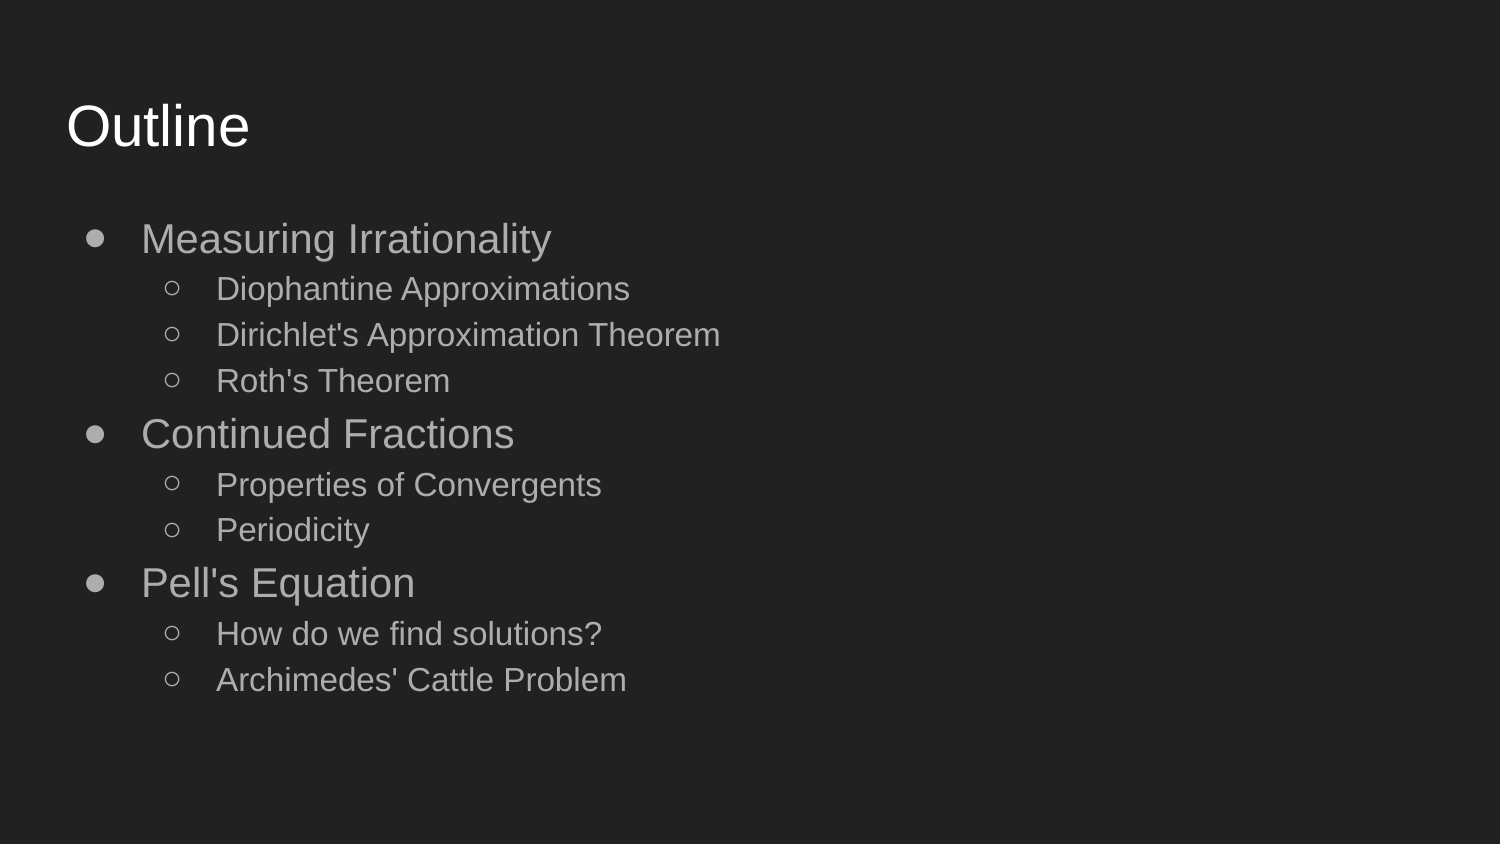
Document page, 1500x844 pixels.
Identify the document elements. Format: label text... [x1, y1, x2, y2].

title Outline [51, 72, 1449, 167]
list Measuring Irrationality Diophantine Approximations Dirichlet's Approximation Theorem Roth's Theorem Continued Fractions Properties of Convergents Periodicity Pell's Equation How do we find solutions? Archimedes' Cattle Problem [51, 189, 1449, 750]
